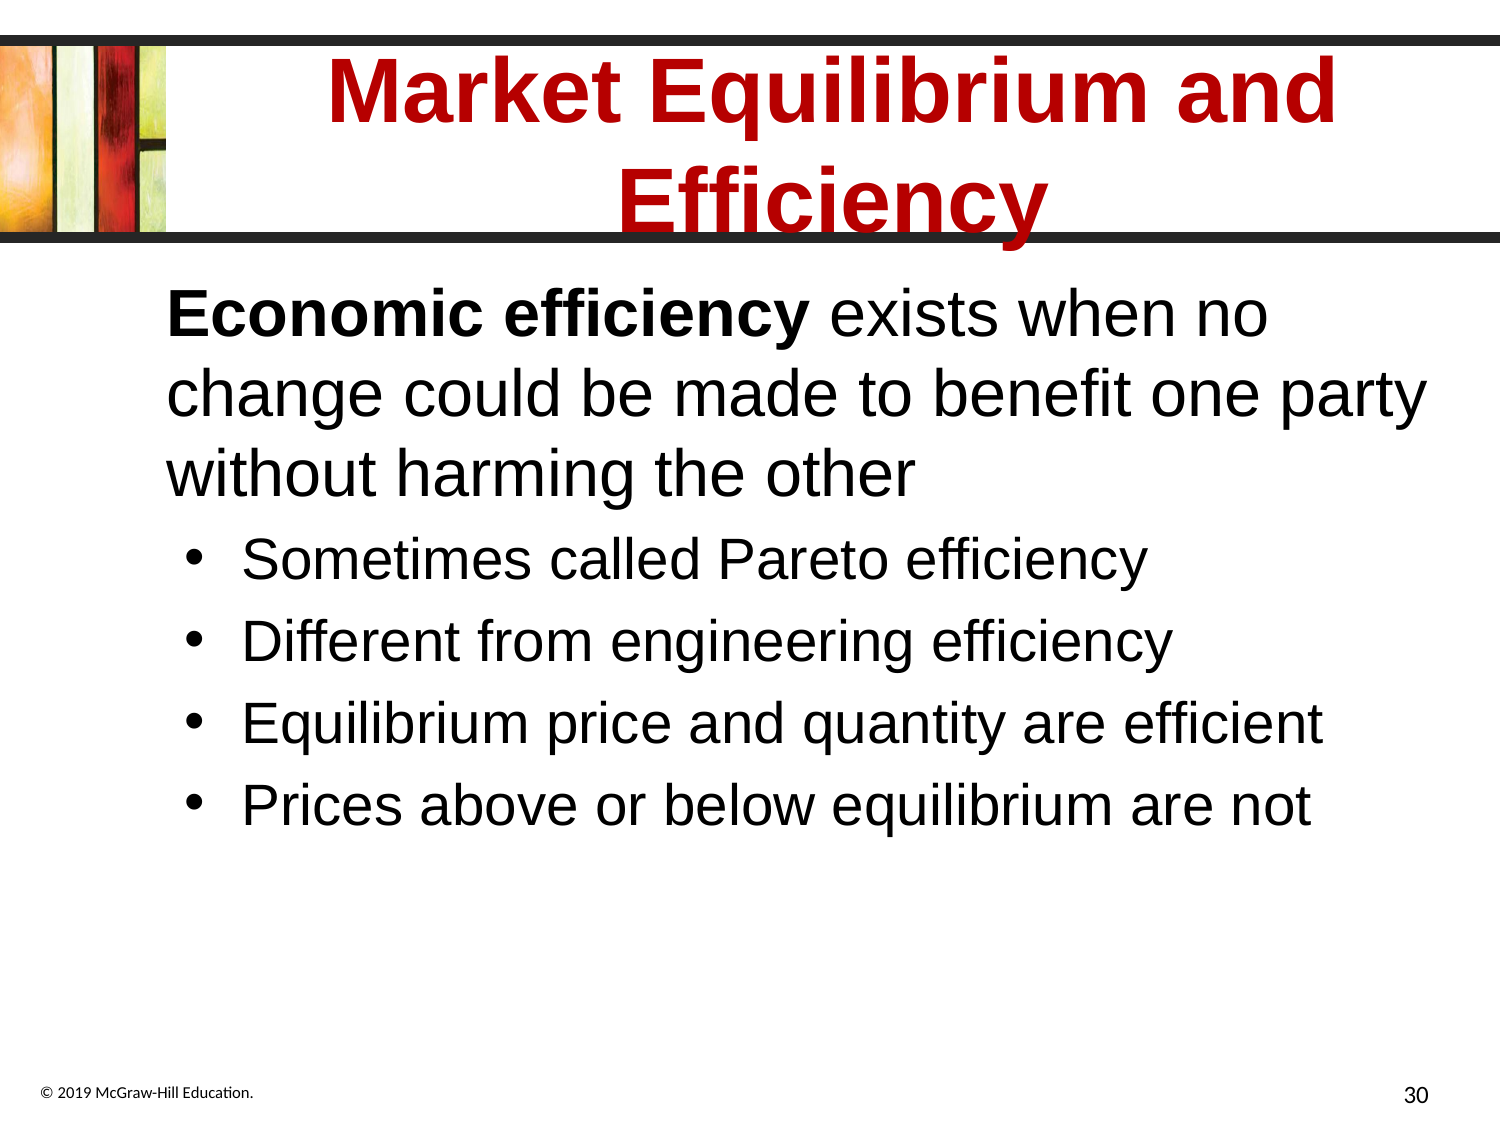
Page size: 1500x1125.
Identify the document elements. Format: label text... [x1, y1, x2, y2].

title Market Equilibrium and Efficiency [170, 45, 1496, 238]
list Economic efficiency exists when no change could be made to benefit one party without harming the other Sometimes called Pareto efficiency Different from engineering efficiency Equilibrium price and quantity are efficient Prices above or below equilibrium are not [151, 262, 1457, 1073]
picture [0, 46, 166, 232]
